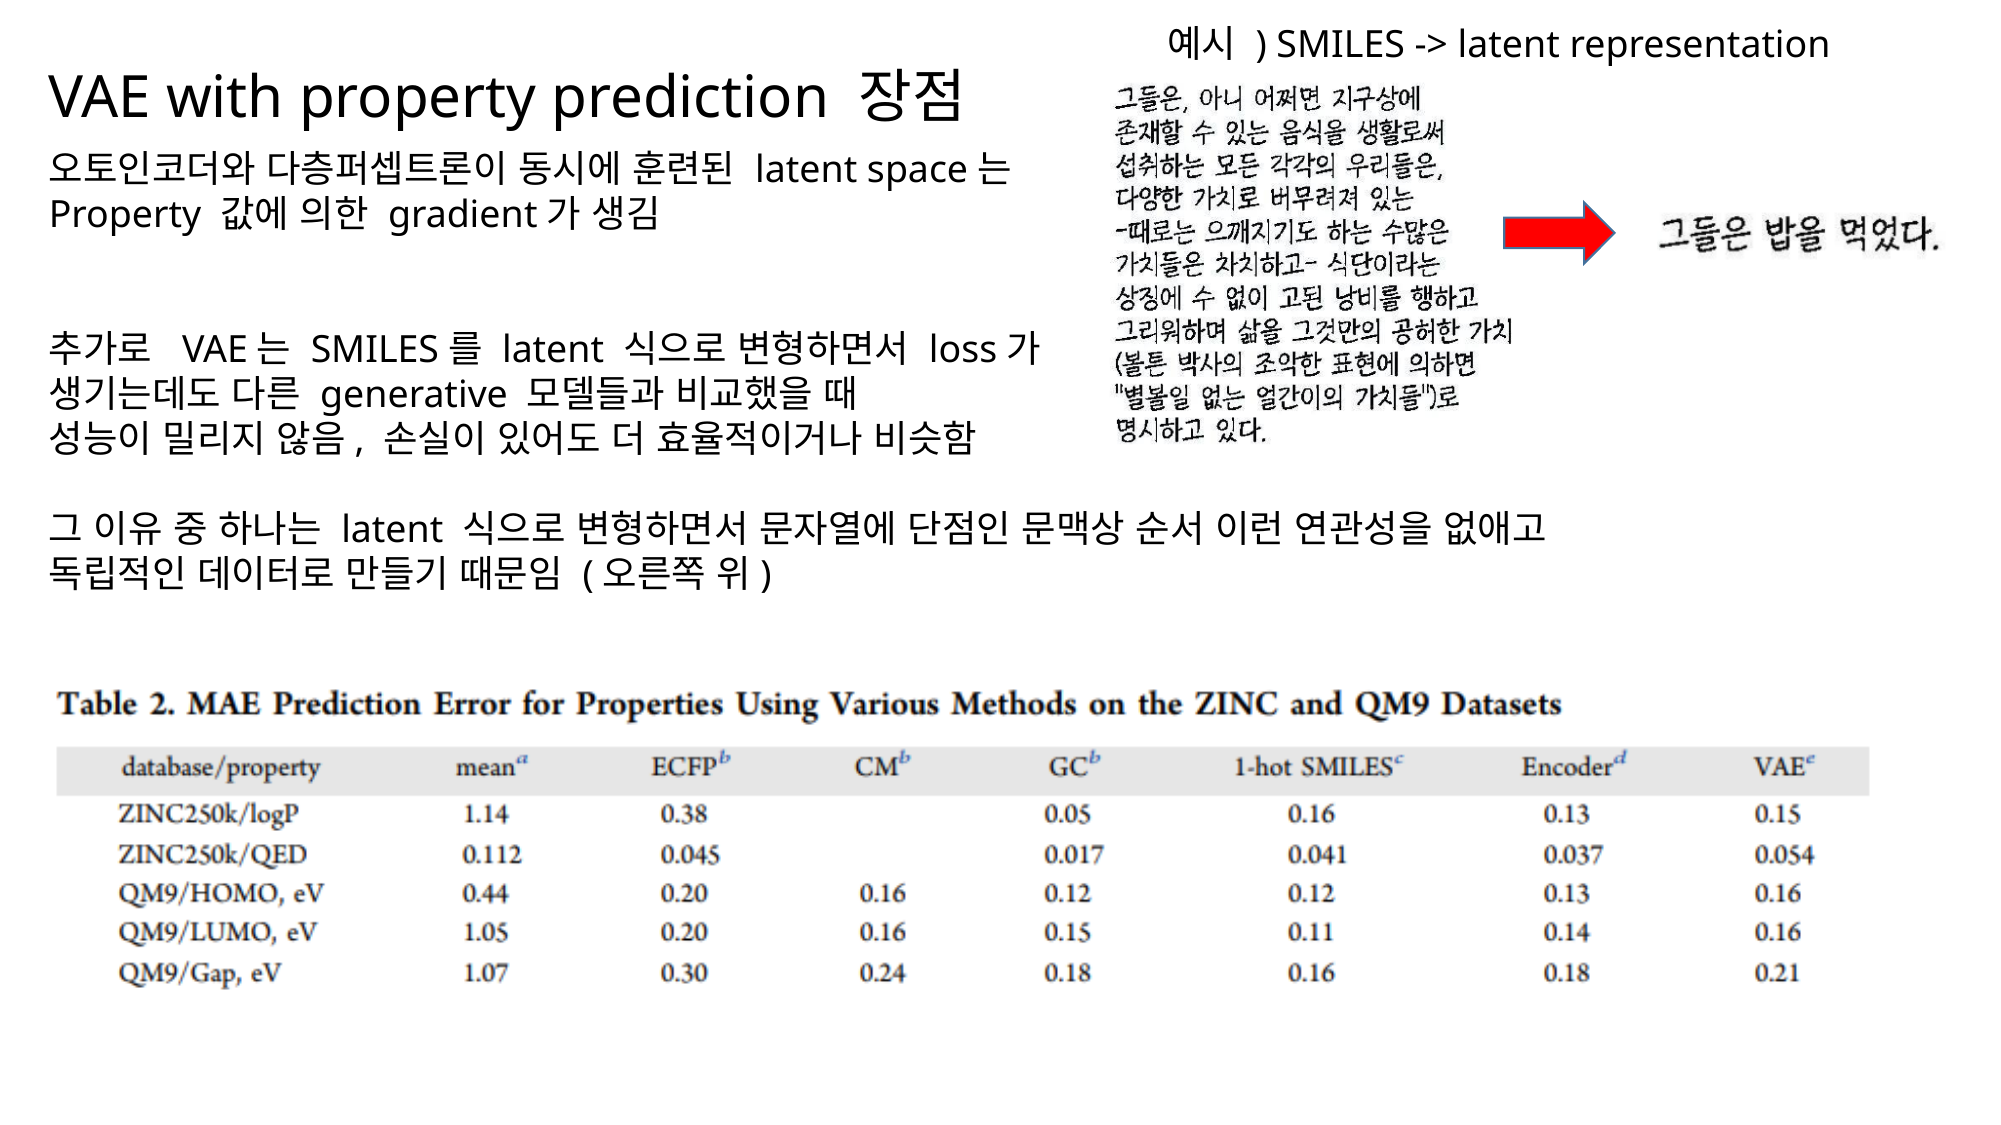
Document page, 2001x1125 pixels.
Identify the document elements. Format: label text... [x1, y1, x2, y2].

picture [45, 674, 1880, 992]
text_box 오토인코더와 다층퍼셉트론이 동시에 훈련된 latent space는 Property 값에 의한 gradient가 생김 추가로 VAE는 SMILES를 latent 식으로 변형하면서 loss가 생기는데도 다른 generative 모델들과 비교했을 때 성능이 밀리지 않음, 손실이 있어도 더 효율적이거나 비슷함 그 이유 중 하나는 latent 식으로 변형하면서 문자열에 단점인 문맥상 순서 이런 연관성을 없애고 독립적인 데이터로 만들기 때문임 (오른쪽 위) [33, 137, 1723, 603]
text_box 예시 ) SMILES -> latent representation [1152, 12, 1856, 72]
text_box [1529, 199, 1617, 266]
text_box VAE with property prediction 장점 [33, 51, 1110, 137]
picture [1109, 74, 1529, 471]
picture [1657, 188, 1950, 268]
